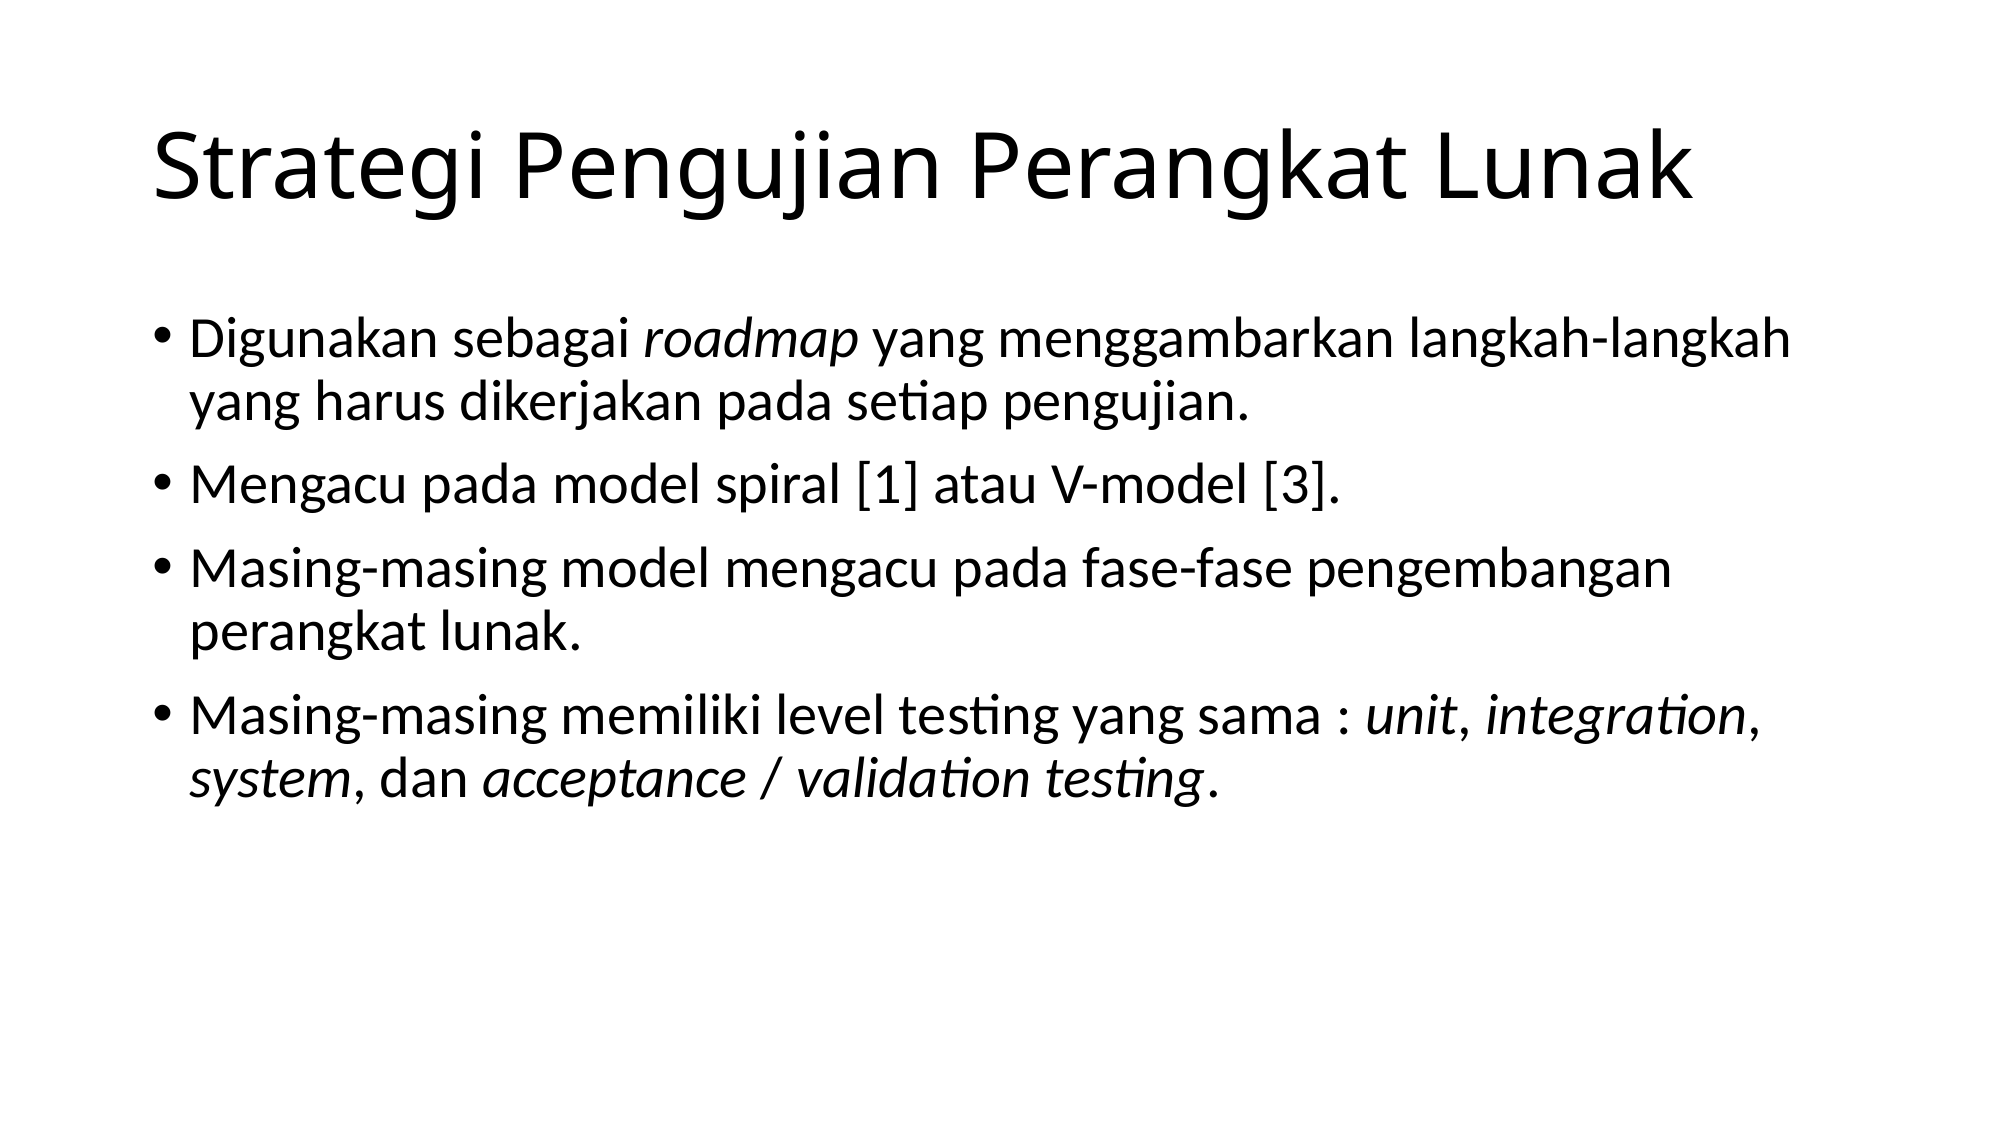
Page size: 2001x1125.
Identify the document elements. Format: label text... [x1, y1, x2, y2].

list Digunakan sebagai roadmap yang menggambarkan langkah-langkah yang harus dikerjakan pada setiap pengujian. Mengacu pada model spiral [1] atau V-model [3]. Masing-masing model mengacu pada fase-fase pengembangan perangkat lunak. Masing-masing memiliki level testing yang sama : unit, integration, system, dan acceptance / validation testing. [137, 299, 1863, 1014]
title Strategi Pengujian Perangkat Lunak [137, 59, 1863, 278]
